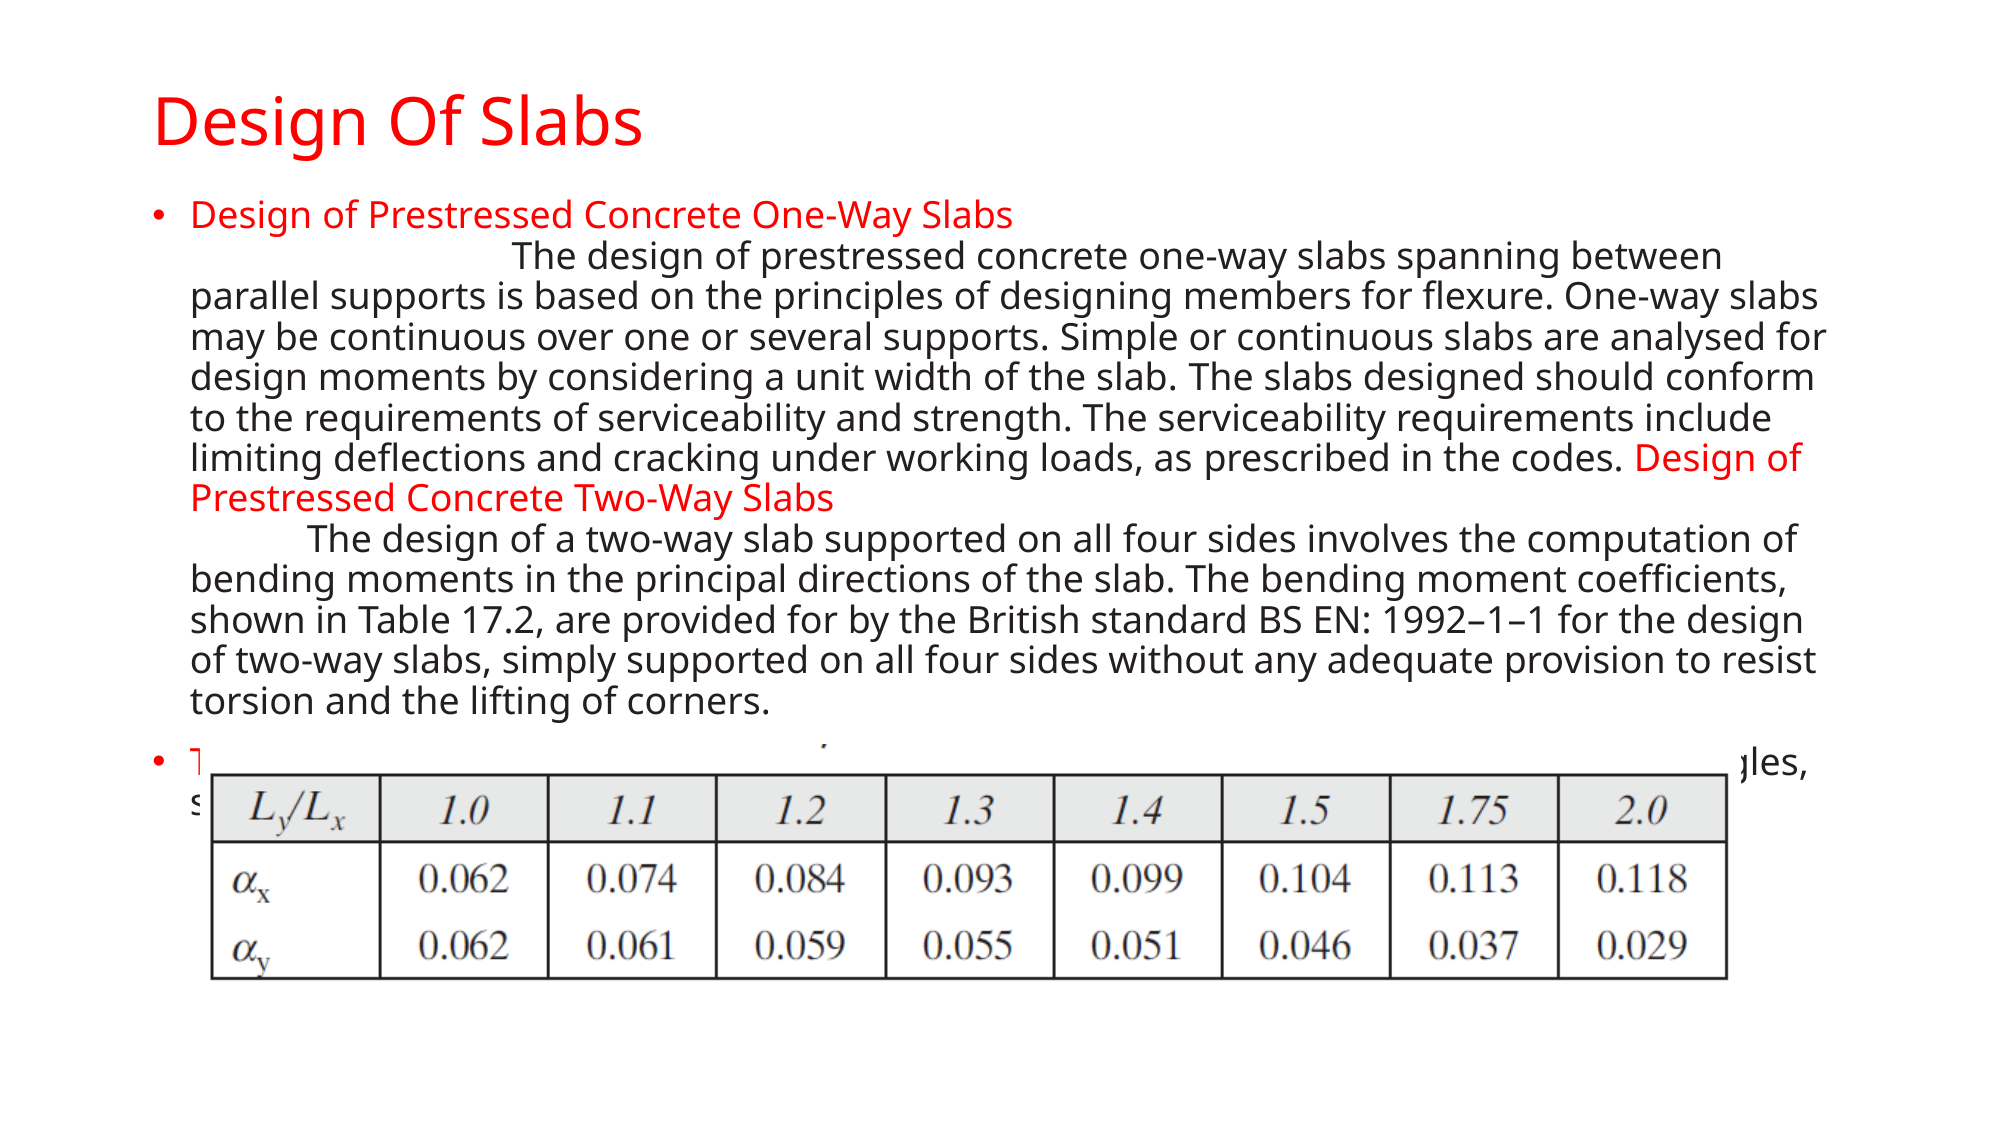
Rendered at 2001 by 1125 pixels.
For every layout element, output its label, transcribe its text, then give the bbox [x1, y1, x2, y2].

title Design Of Slabs [137, 59, 1863, 188]
list Design of Prestressed Concrete One-Way Slabs The design of prestressed concrete one-way slabs spanning between parallel supports is based on the principles of designing members for flexure. One-way slabs may be continuous over one or several supports. Simple or continuous slabs are analysed for design moments by considering a unit width of the slab. The slabs designed should conform to the requirements of serviceability and strength. The serviceability requirements include limiting deflections and cracking under working loads, as prescribed in the codes. Design of Prestressed Concrete Two-Way Slabs The design of a two-way slab supported on all four sides involves the computation of bending moments in the principal directions of the slab. The bending moment coefficients, shown in Table 17.2, are provided for by the British standard BS EN: 1992–1–1 for the design of two-way slabs, simply supported on all four sides without any adequate provision to resist torsion and the lifting of corners. Table 17.2 Bending moment coefficients for slabs spanning in two-directions at right angles, simply supported on four sides (British Standard BS EN: 1992–1–1). [137, 188, 1863, 1014]
picture [199, 744, 1742, 1000]
